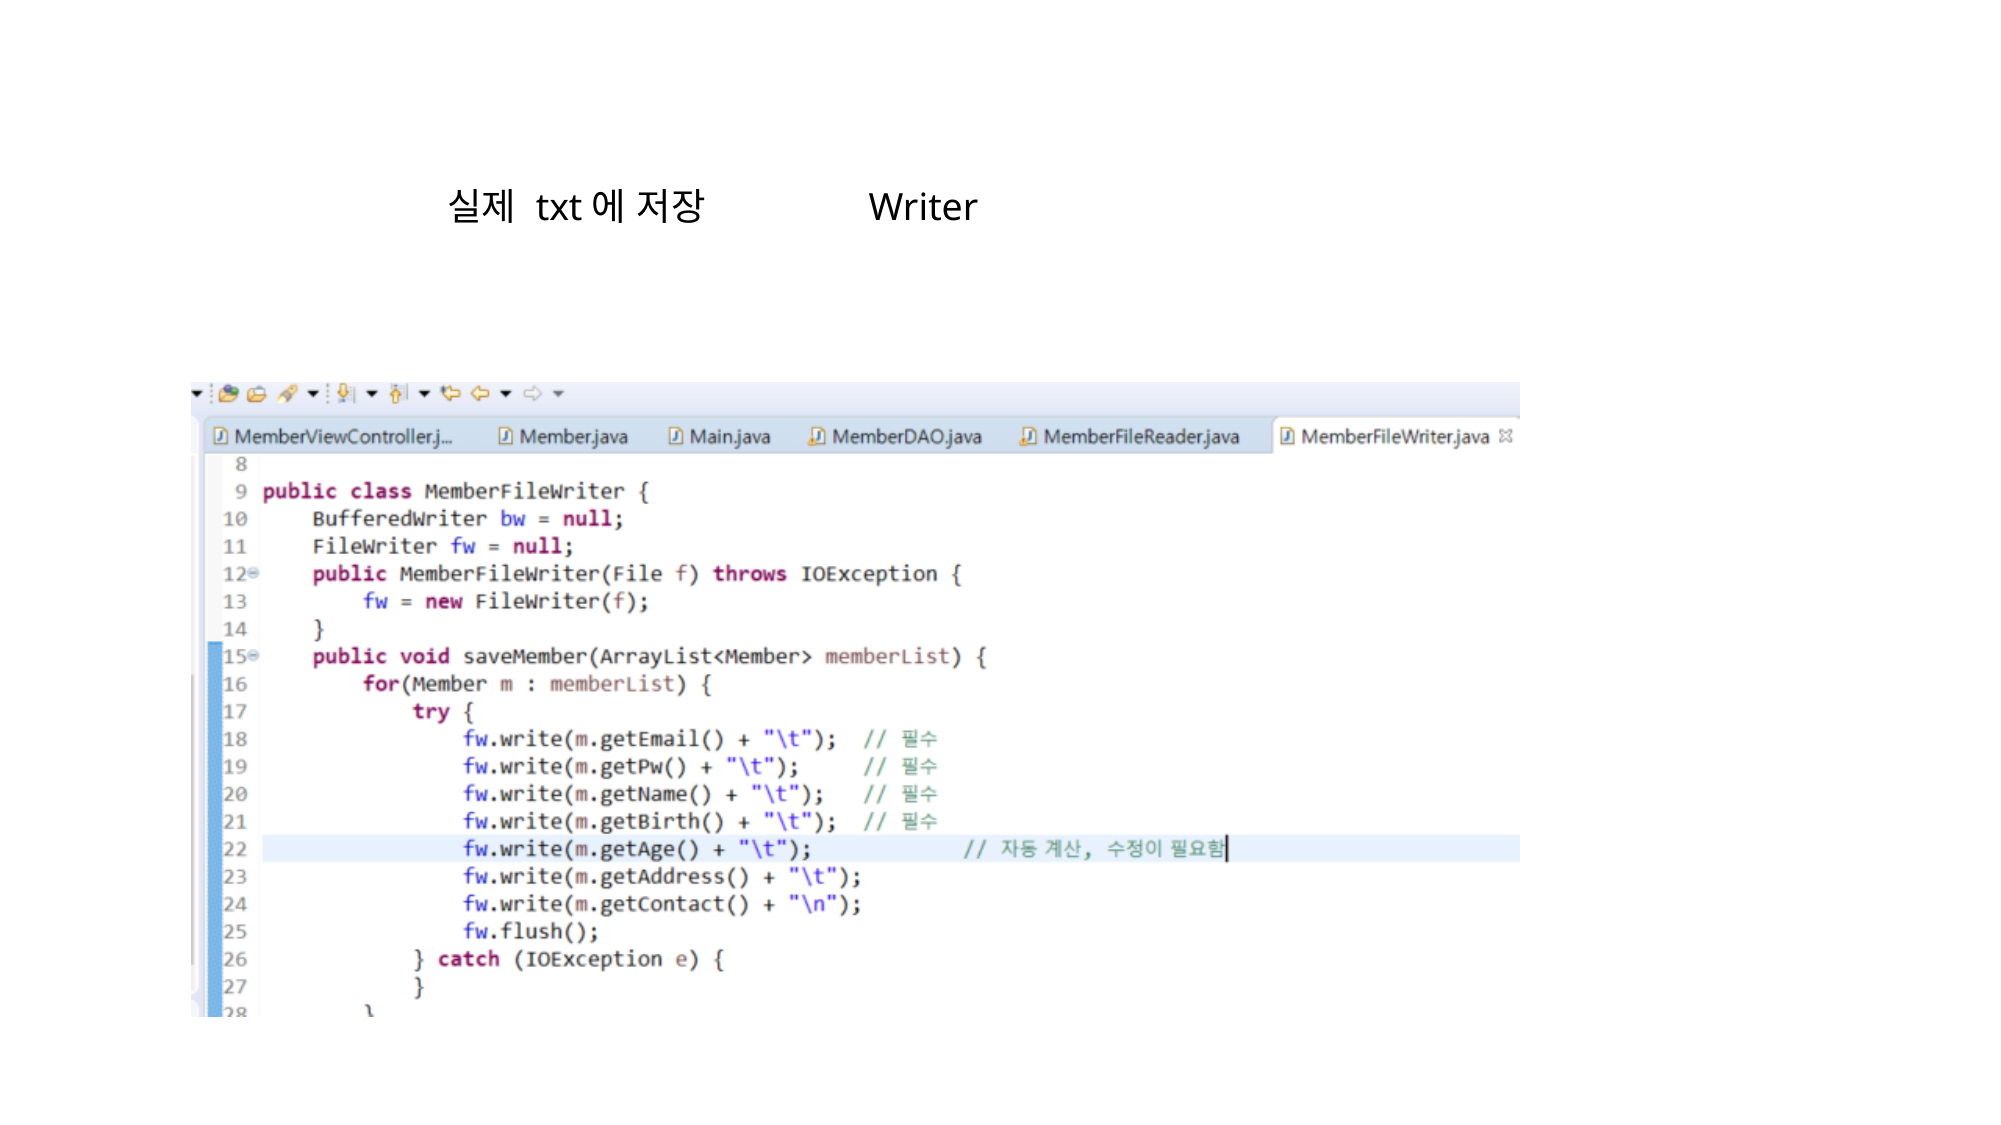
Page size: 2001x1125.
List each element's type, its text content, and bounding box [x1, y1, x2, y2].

text_box 실제 txt에 저장 [432, 175, 721, 236]
picture [191, 382, 1520, 1017]
text_box Writer [853, 175, 994, 236]
